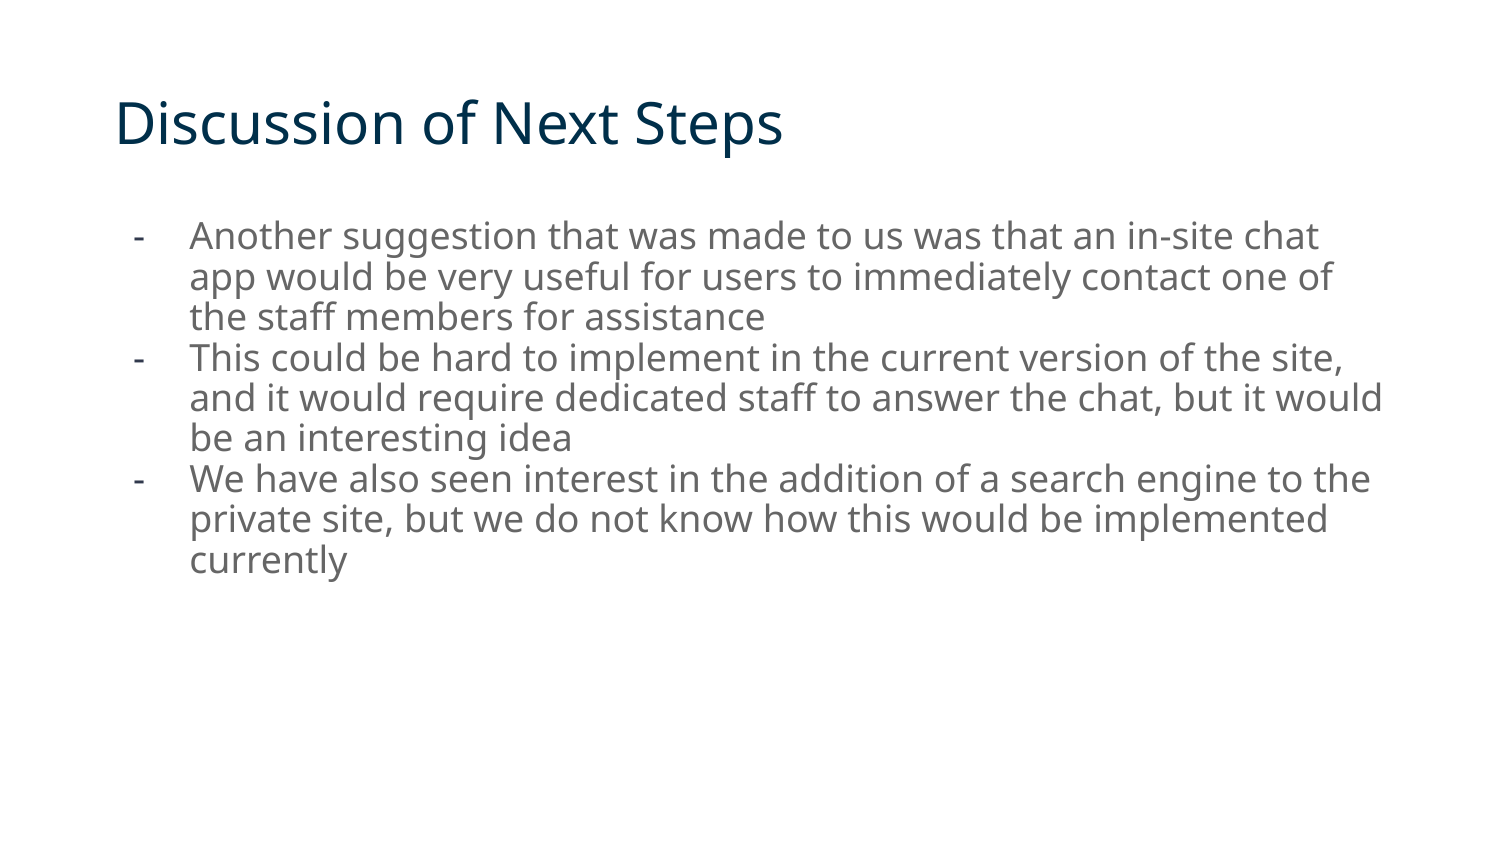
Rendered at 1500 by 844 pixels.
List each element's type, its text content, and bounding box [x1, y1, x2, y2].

title Discussion of Next Steps [103, 75, 1397, 211]
list Another suggestion that was made to us was that an in-site chat app would be very useful for users to immediately contact one of the staff members for assistance This could be hard to implement in the current version of the site, and it would require dedicated staff to answer the chat, but it would be an interesting idea We have also seen interest in the addition of a search engine to the private site, but we do not know how this would be implemented currently [103, 211, 1397, 747]
